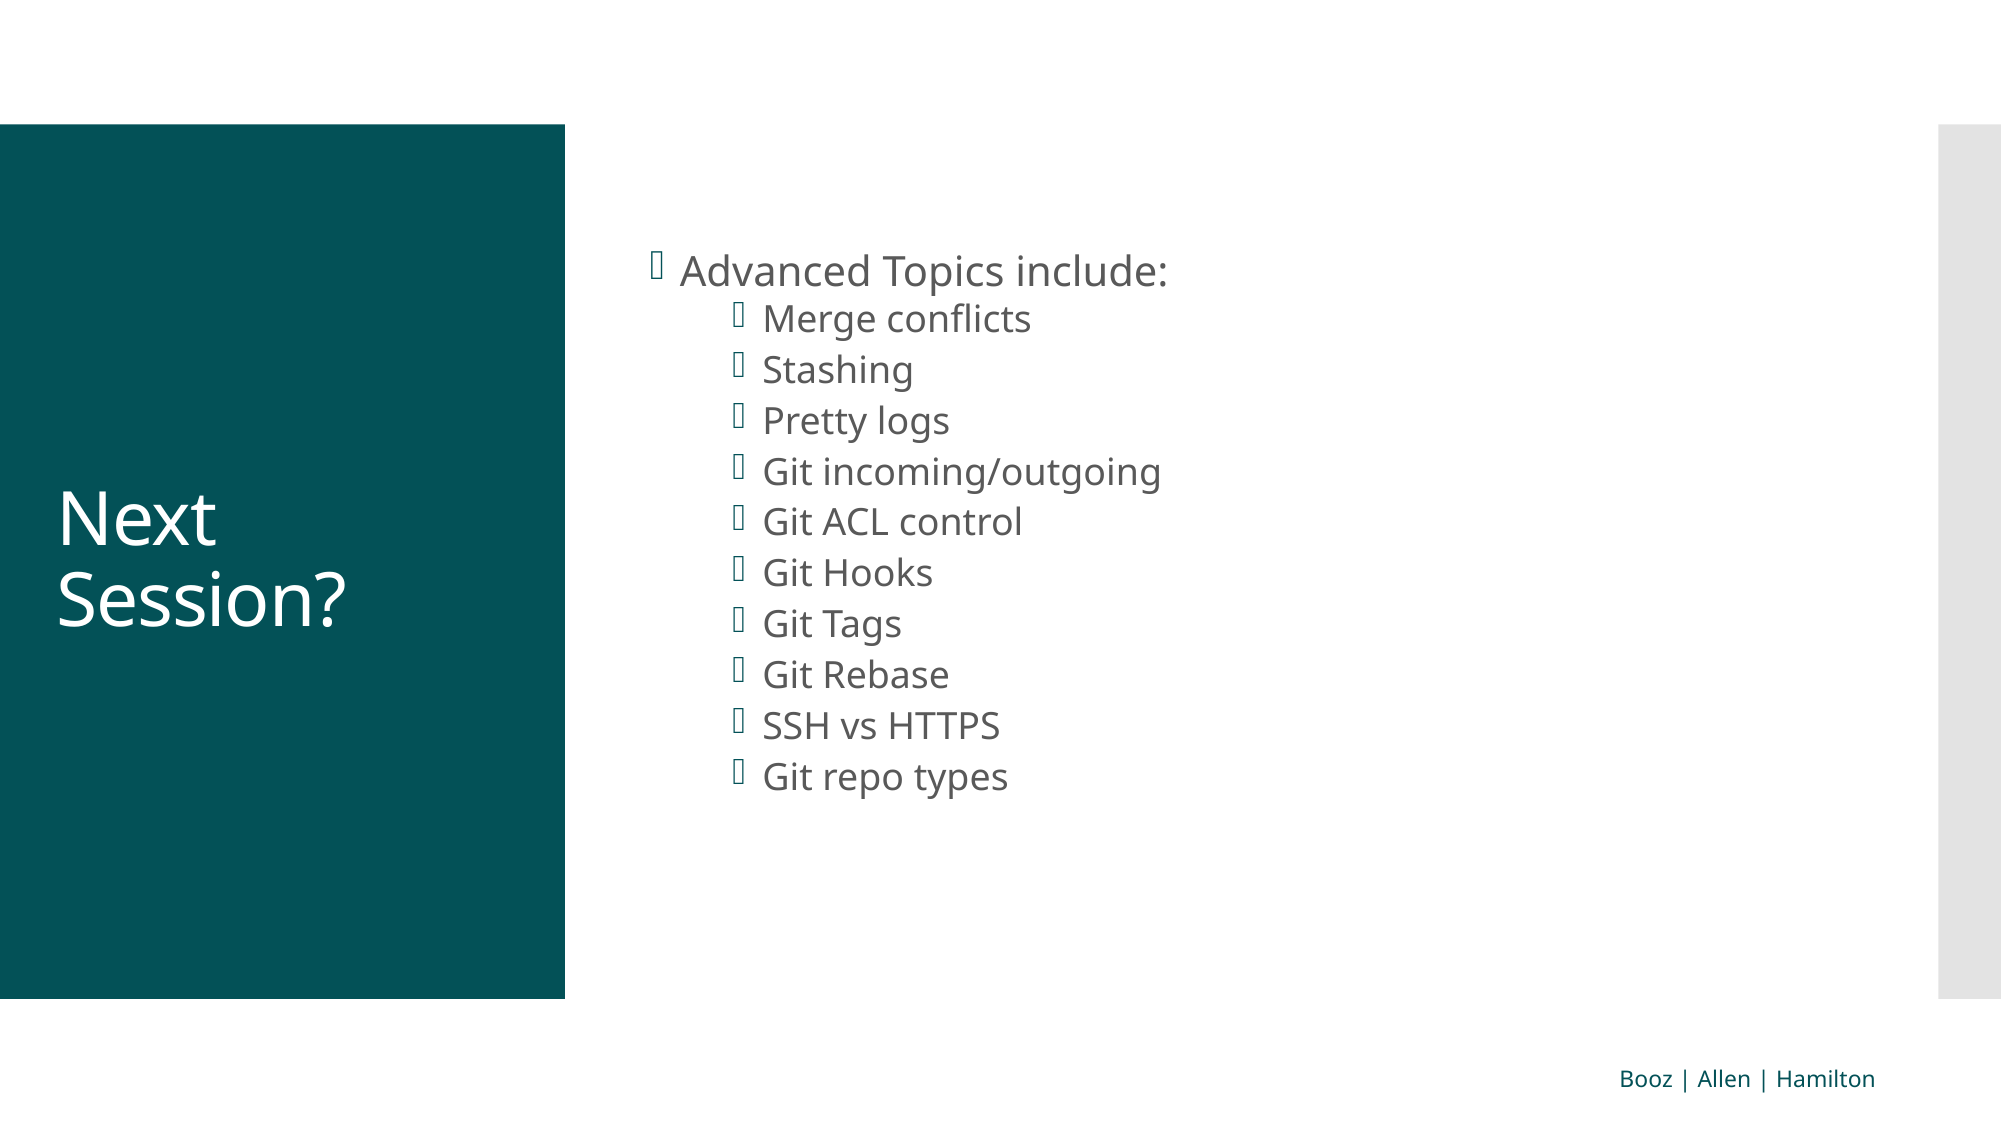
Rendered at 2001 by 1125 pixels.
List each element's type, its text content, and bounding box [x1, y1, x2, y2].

footer Booz | Allen | Hamilton [921, 1047, 1892, 1108]
list Advanced Topics include: Merge conflicts Stashing Pretty logs Git incoming/outgoing Git ACL control Git Hooks Git Tags Git Rebase SSH vs HTTPS Git repo types [634, 141, 1835, 982]
title Next Session? [41, 184, 525, 940]
